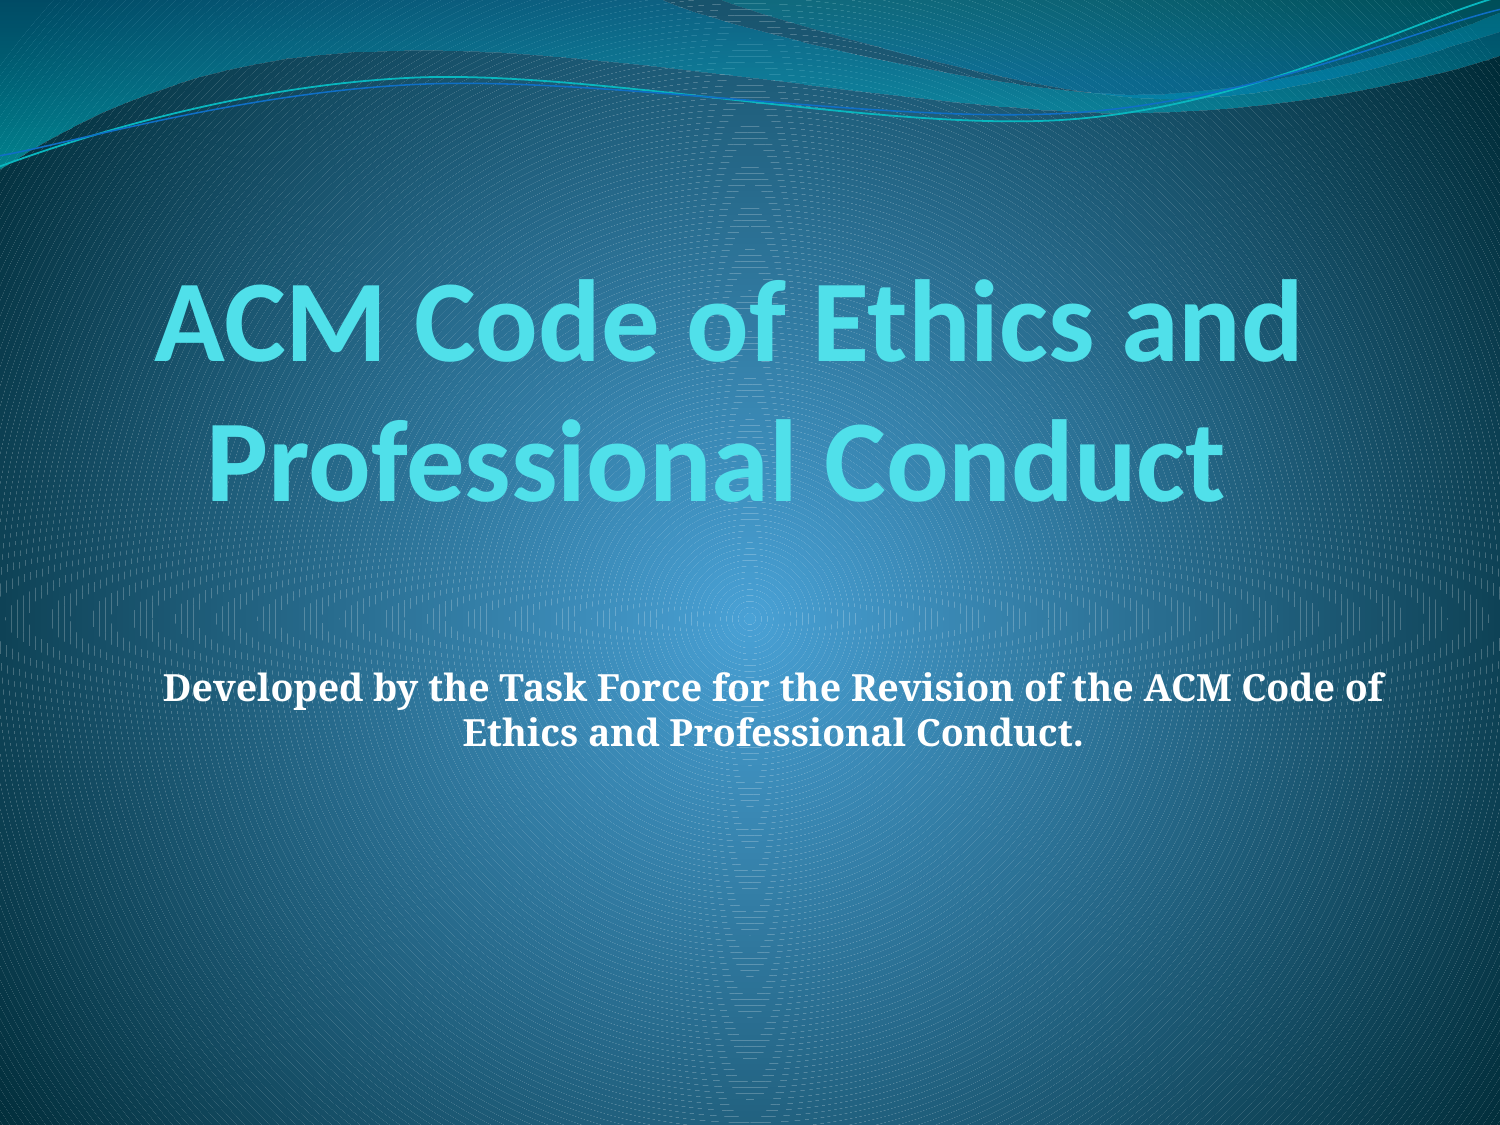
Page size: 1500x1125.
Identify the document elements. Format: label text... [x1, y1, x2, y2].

subtitle Developed by the Task Force for the Revision of the ACM Code of Ethics and Professional Conduct. [112, 603, 1438, 850]
title ACM Code of Ethics and Professional Conduct [87, 224, 1376, 525]
